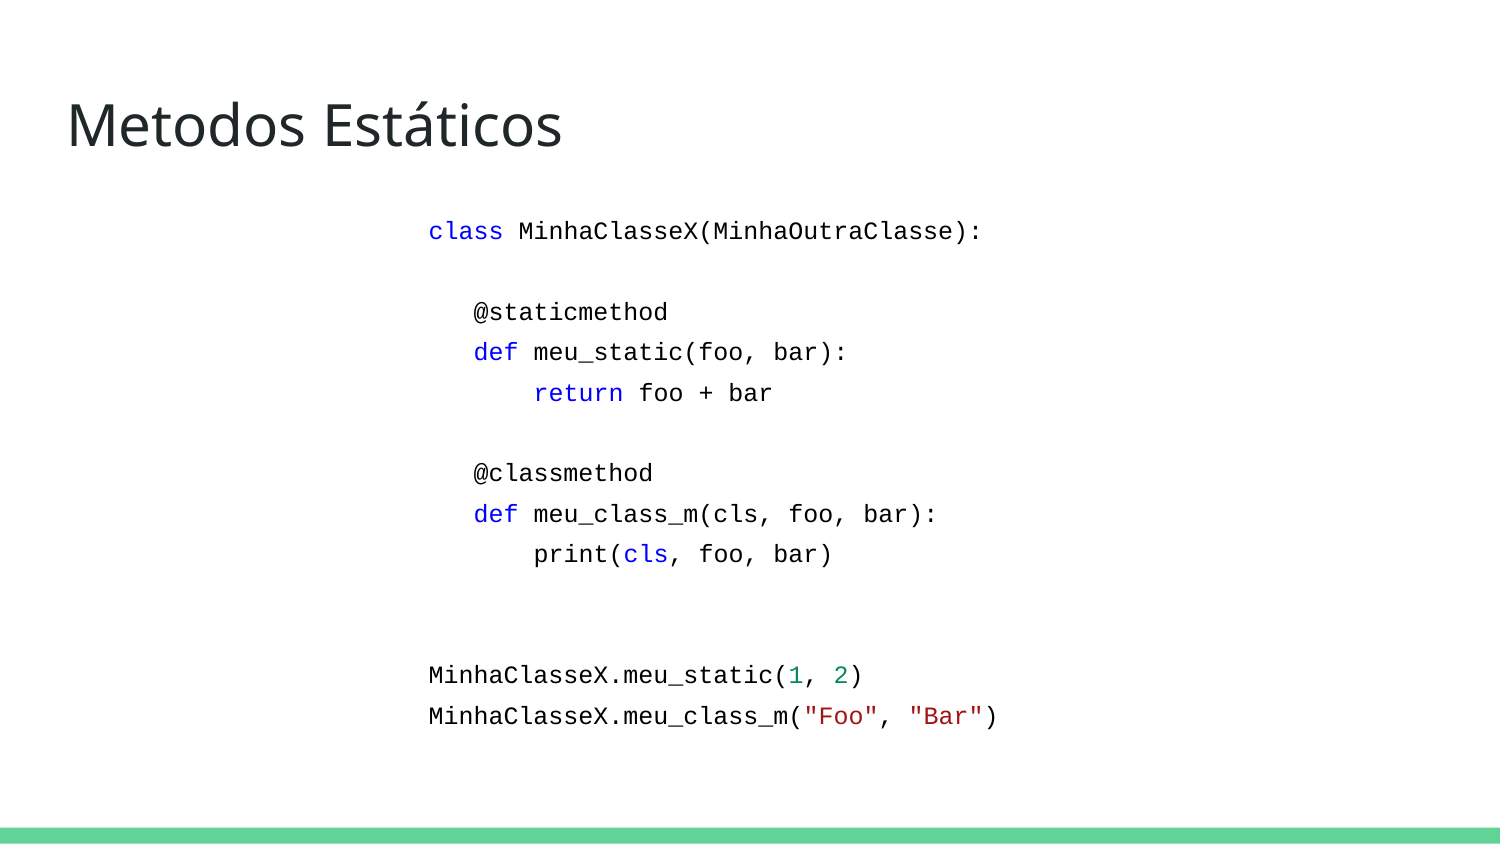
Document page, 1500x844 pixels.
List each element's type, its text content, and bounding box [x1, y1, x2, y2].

title Metodos Estáticos [51, 72, 1449, 167]
list class MinhaClasseX(MinhaOutraClasse): @staticmethod def meu_static(foo, bar): return foo + bar @classmethod def meu_class_m(cls, foo, bar): print(cls, foo, bar) MinhaClasseX.meu_static(1, 2) MinhaClasseX.meu_class_m("Foo", "Bar") [413, 189, 1113, 750]
